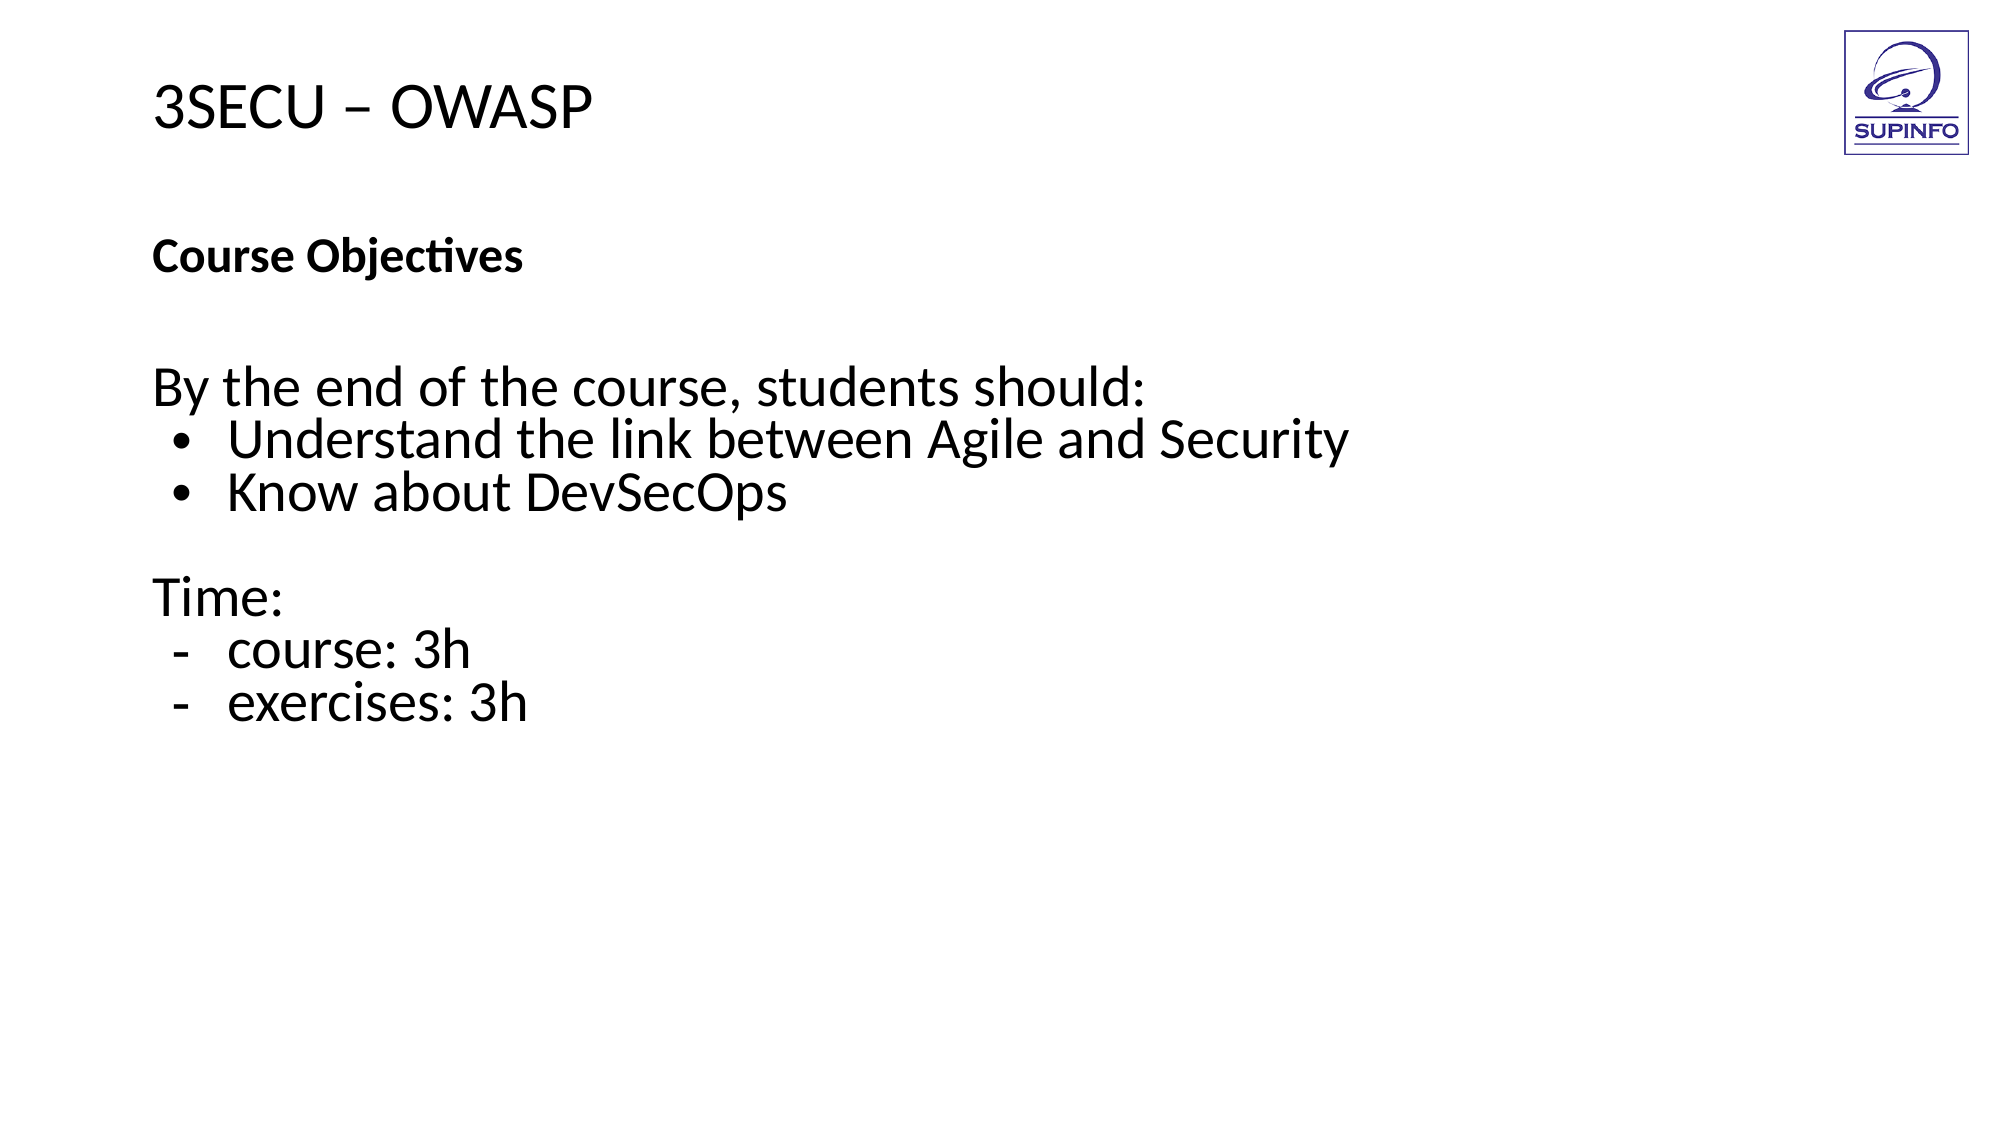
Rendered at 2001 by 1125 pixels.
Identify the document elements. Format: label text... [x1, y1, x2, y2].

list Course Objectives [137, 221, 1851, 875]
picture [1844, 30, 1969, 155]
list 3SECU – OWASP [137, 63, 1862, 157]
list By the end of the course, students should: Understand the link between Agile and Security Know about DevSecOps Time: course: 3h exercises: 3h [137, 357, 1863, 1014]
